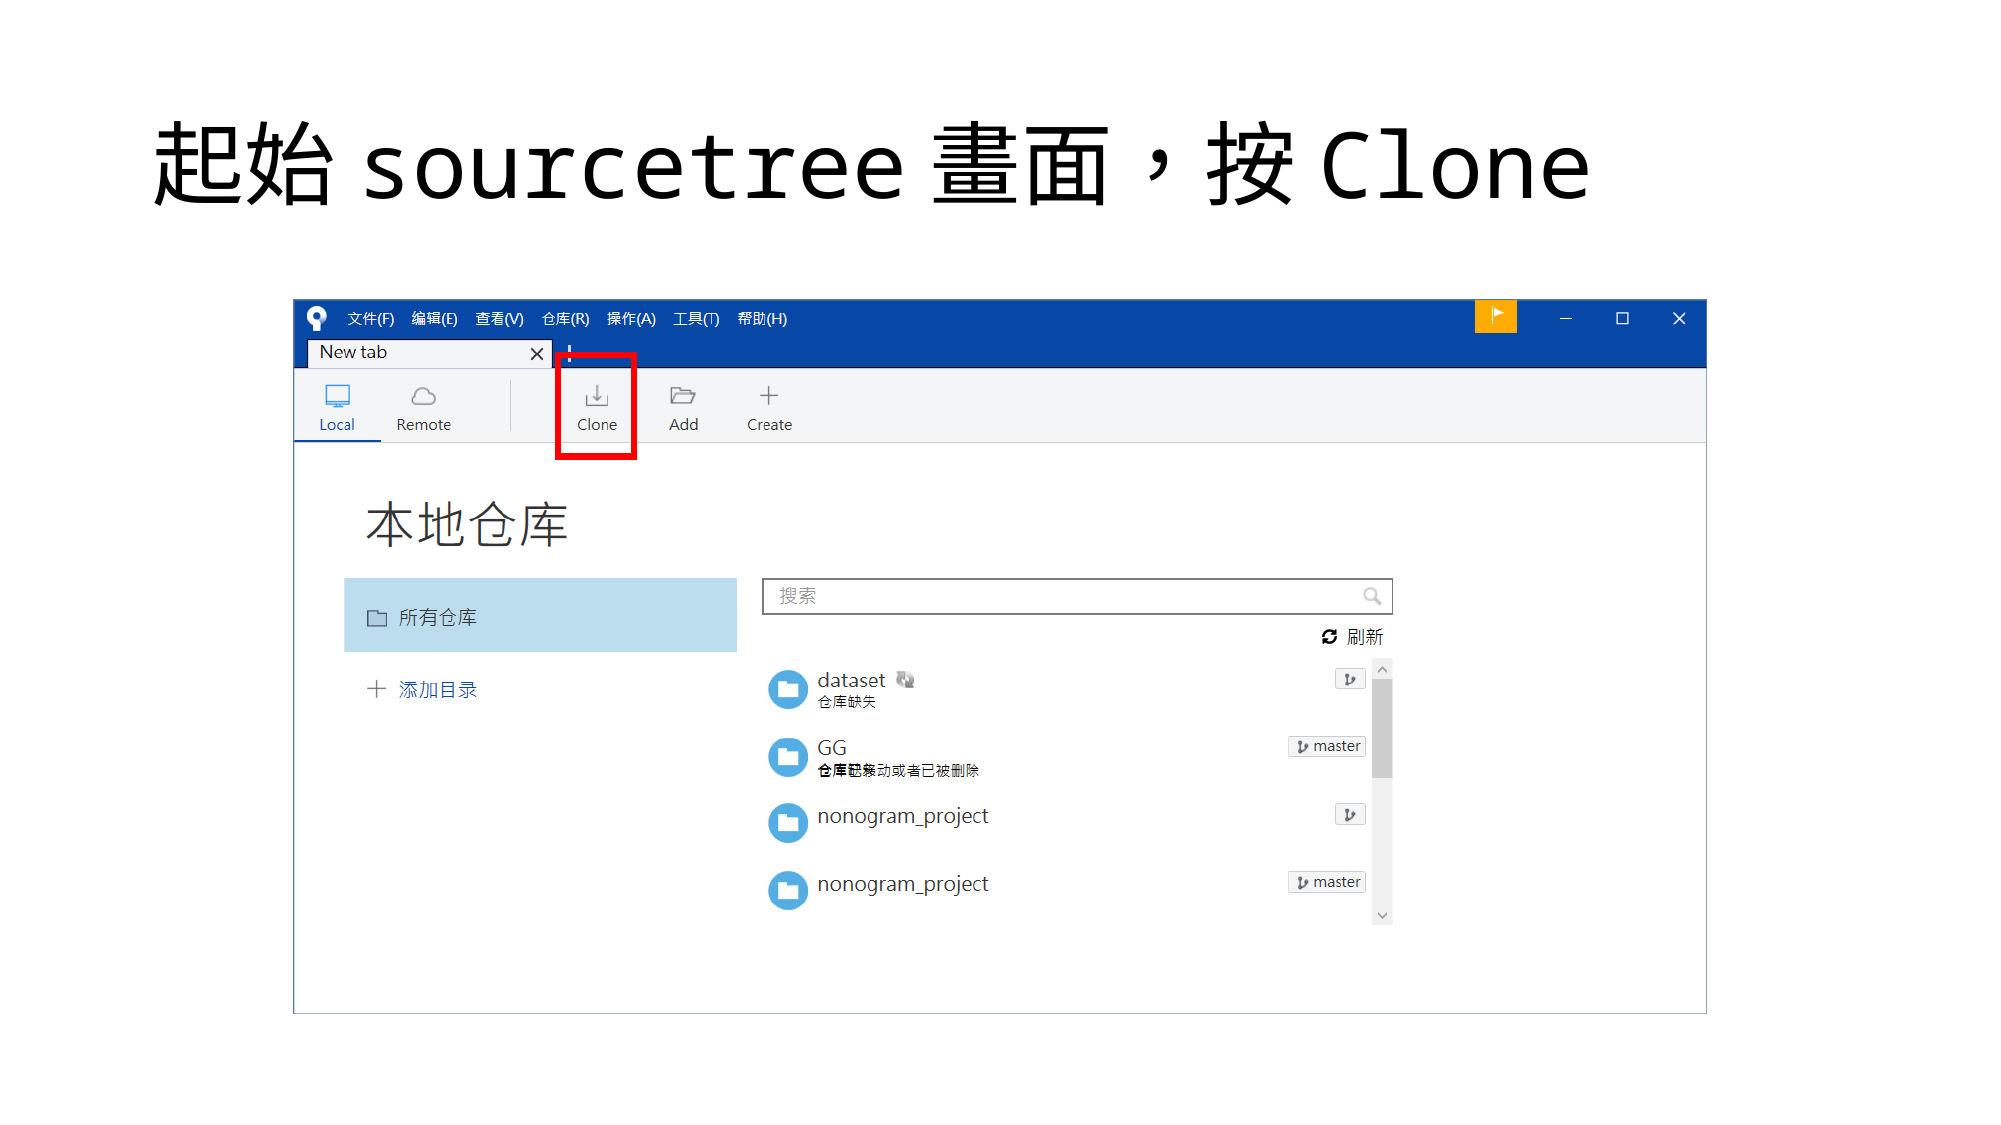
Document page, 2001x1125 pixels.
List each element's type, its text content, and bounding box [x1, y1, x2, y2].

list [293, 299, 1707, 1014]
title 起始sourcetree畫面，按Clone [137, 59, 1863, 278]
